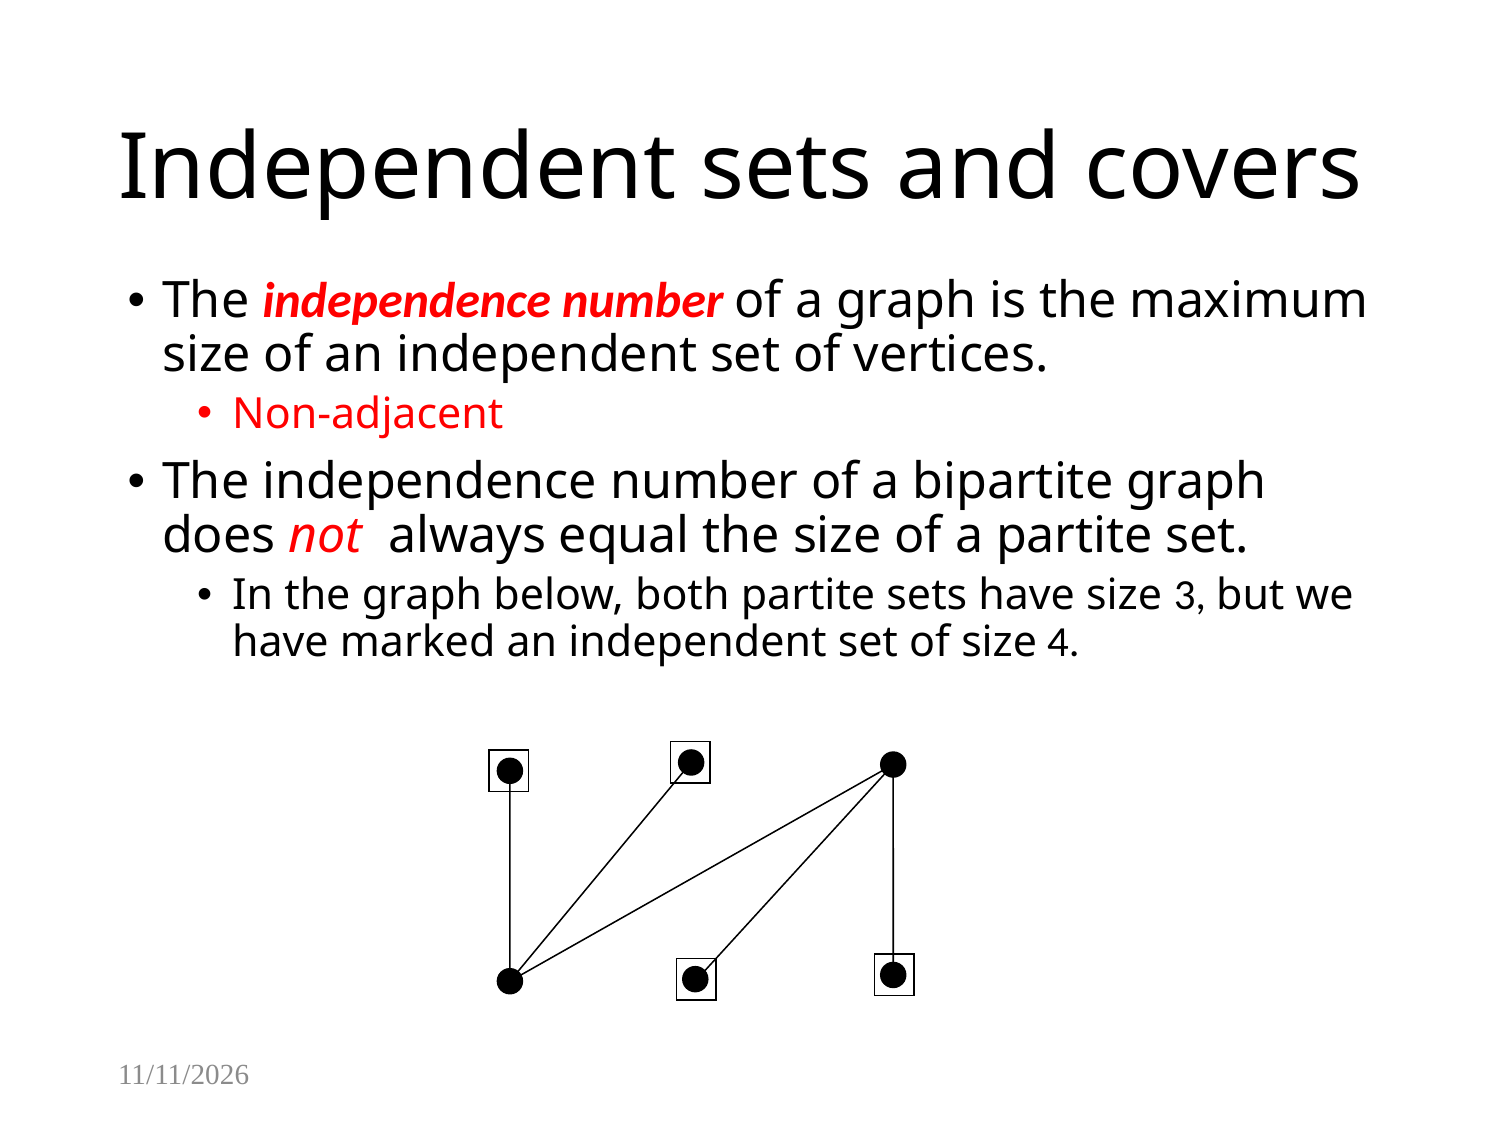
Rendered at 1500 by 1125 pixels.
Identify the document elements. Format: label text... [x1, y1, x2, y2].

title Independent sets and covers [103, 59, 1397, 278]
text_box [676, 958, 716, 1000]
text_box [497, 758, 523, 994]
list The independence number of a graph is the maximum size of an independent set of vertices. Non-adjacent The independence number of a bipartite graph does not always equal the size of a partite set. In the graph below, both partite sets have size 3, but we have marked an independent set of size 4. [112, 267, 1388, 682]
text_box [670, 741, 710, 784]
text_box [880, 752, 906, 778]
text_box [488, 749, 529, 792]
text_box [874, 954, 914, 996]
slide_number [103, 1042, 441, 1103]
